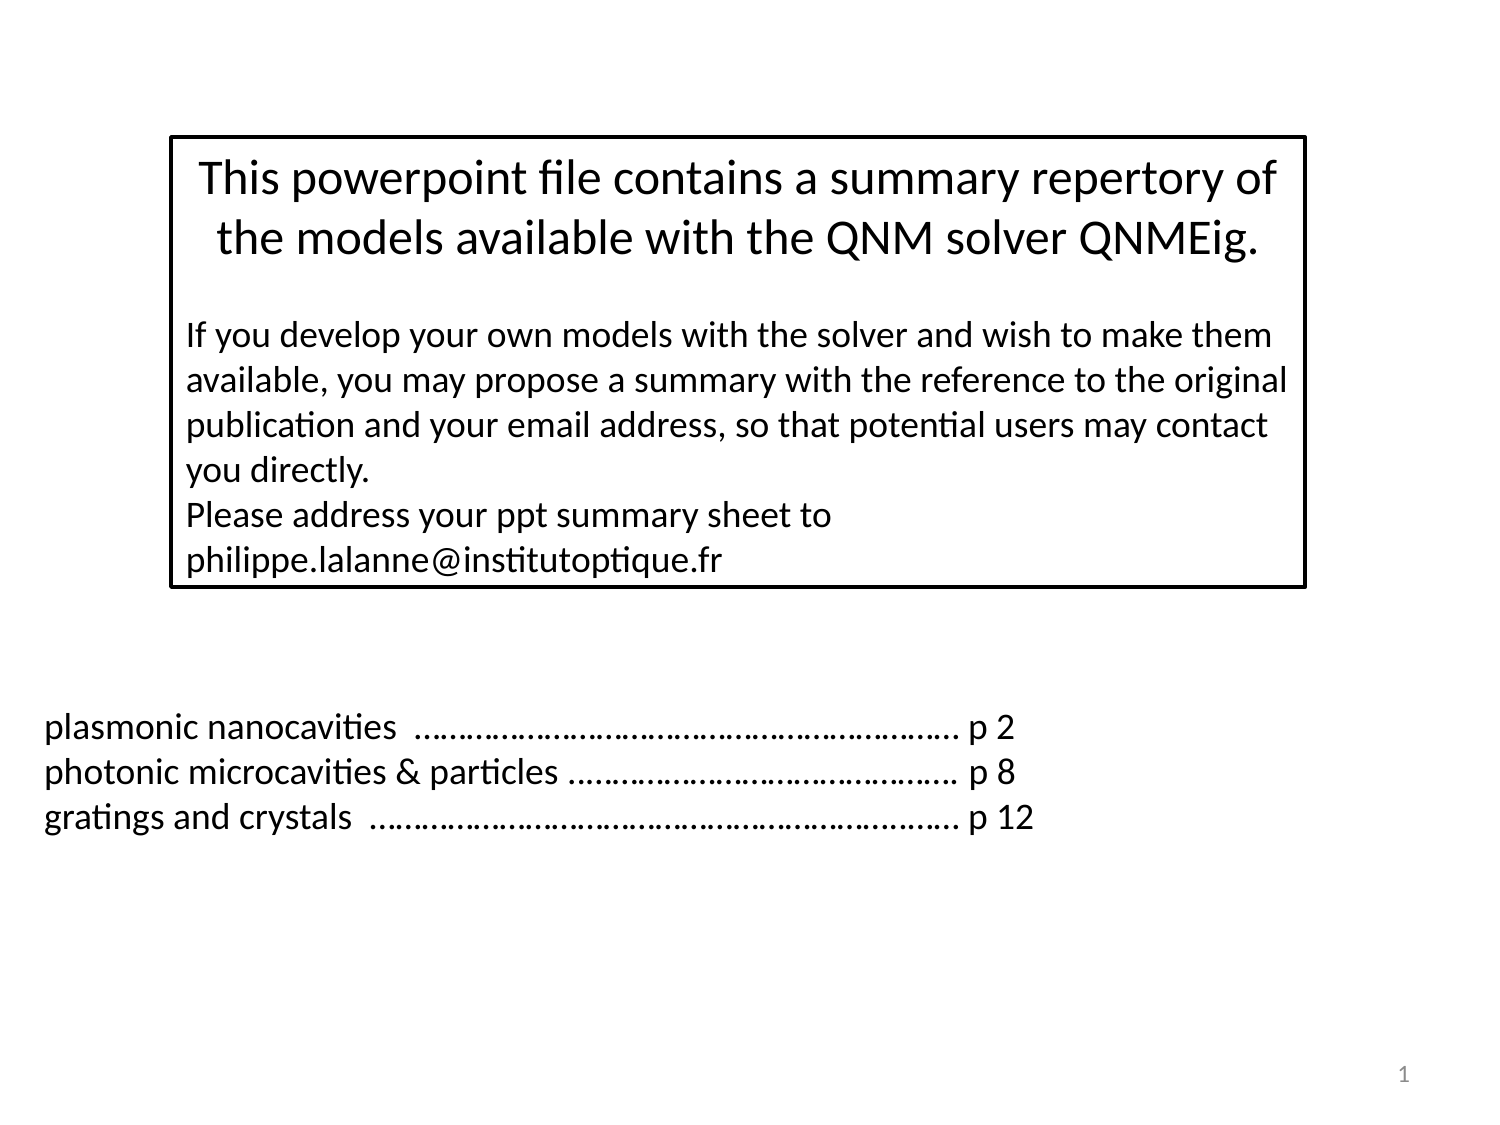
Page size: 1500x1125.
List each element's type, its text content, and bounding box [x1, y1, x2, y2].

text_box This powerpoint file contains a summary repertory of the models available with the QNM solver QNMEig. If you develop your own models with the solver and wish to make them available, you may propose a summary with the reference to the original publication and your email address, so that potential users may contact you directly. Please address your ppt summary sheet to philippe.lalanne@institutoptique.fr [171, 137, 1306, 587]
slide_number 1 [1074, 1042, 1425, 1103]
text_box plasmonic nanocavities ……………………………………………………… p 2 photonic microcavities & particles ..……………………………………. p 8 gratings and crystals ……………………………………………………..…… p 12 [29, 694, 1176, 845]
